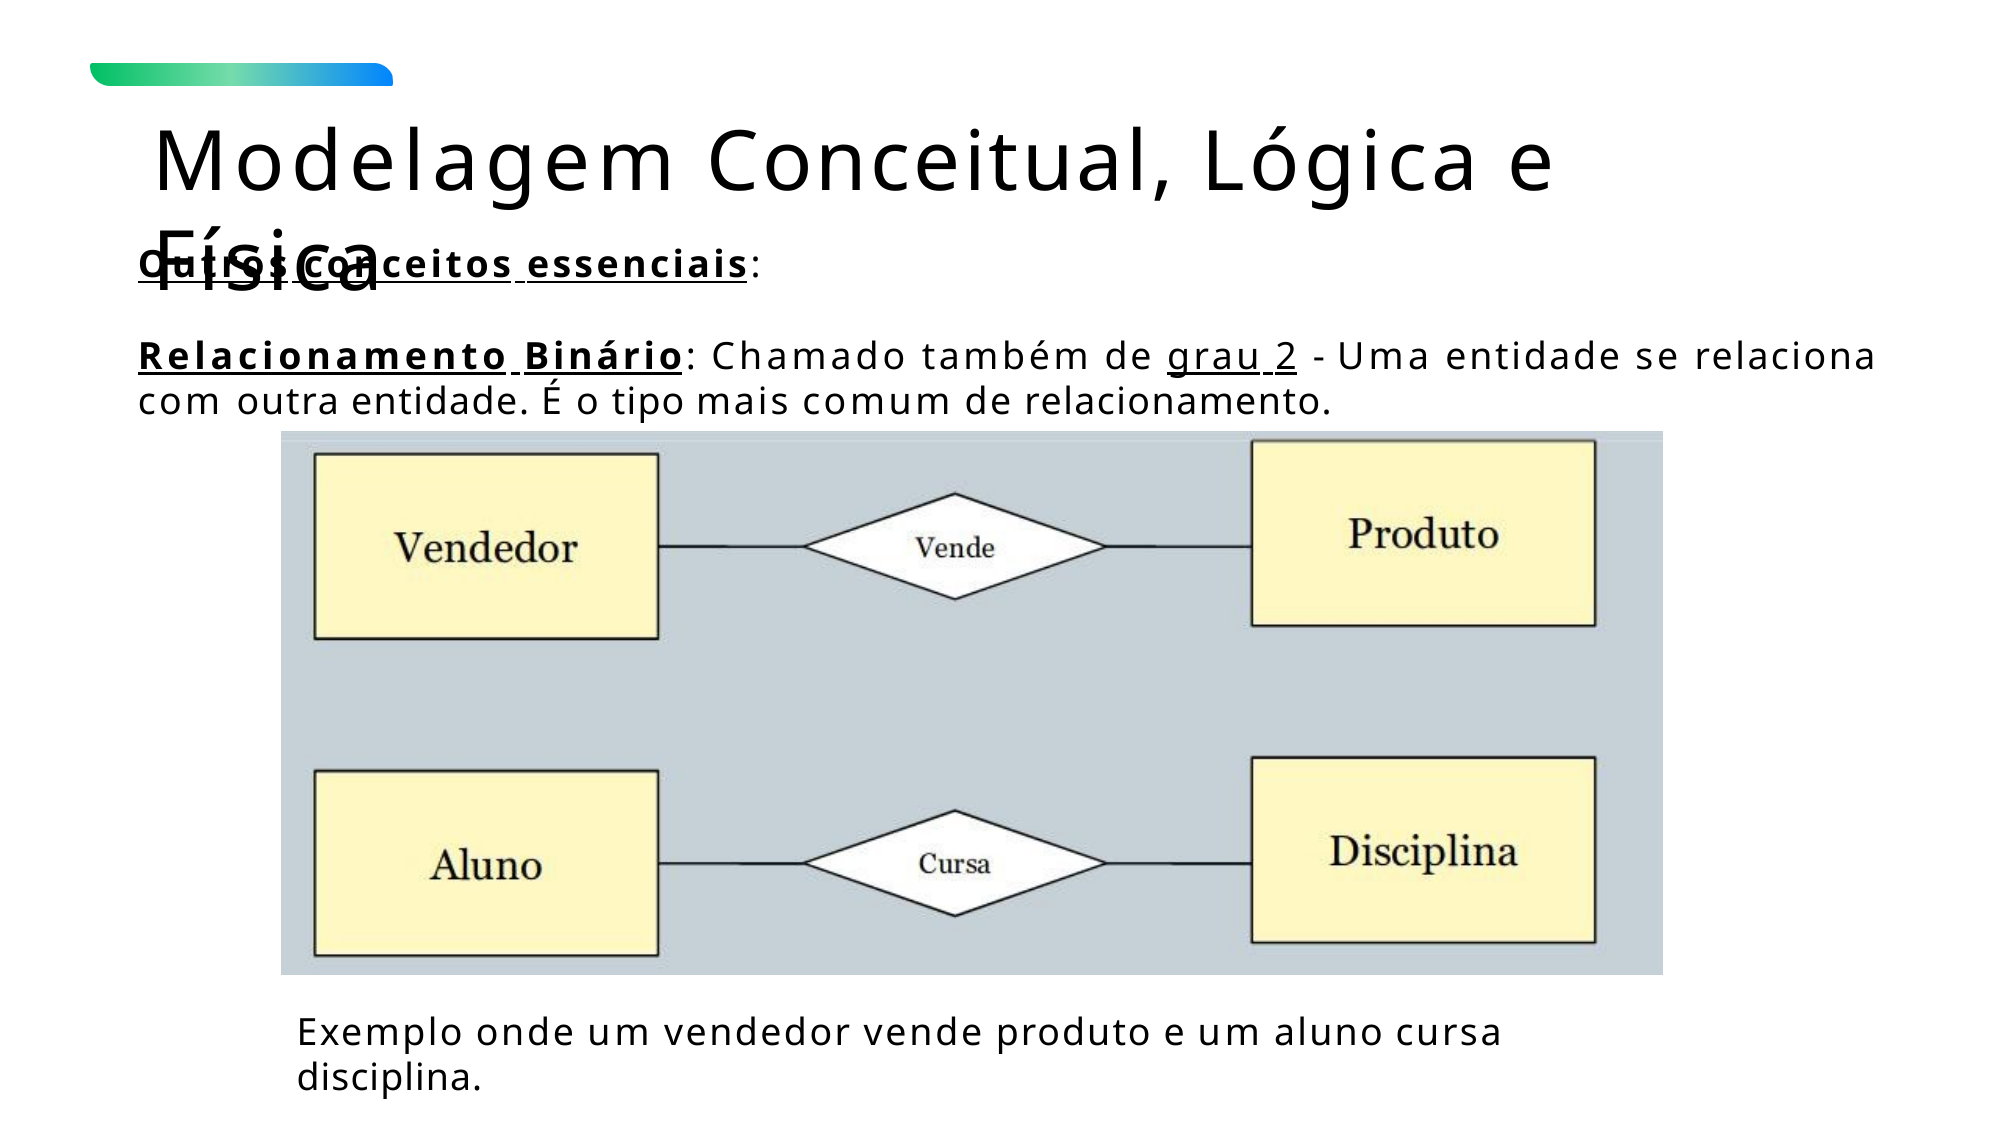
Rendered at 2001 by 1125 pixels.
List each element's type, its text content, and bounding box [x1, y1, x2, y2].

picture [90, 63, 393, 87]
text_box Exemplo onde um vendedor vende produto e um aluno cursa disciplina. [294, 1006, 1651, 1099]
text_box Outros conceitos essenciais: Relacionamento Binário: Chamado também de grau 2 - Uma entidade se relaciona com outra entidade. É o tipo mais comum de relacionamento. [135, 238, 1909, 422]
title Modelagem Conceitual, Lógica e Física [150, 105, 1770, 238]
picture [281, 430, 1663, 976]
